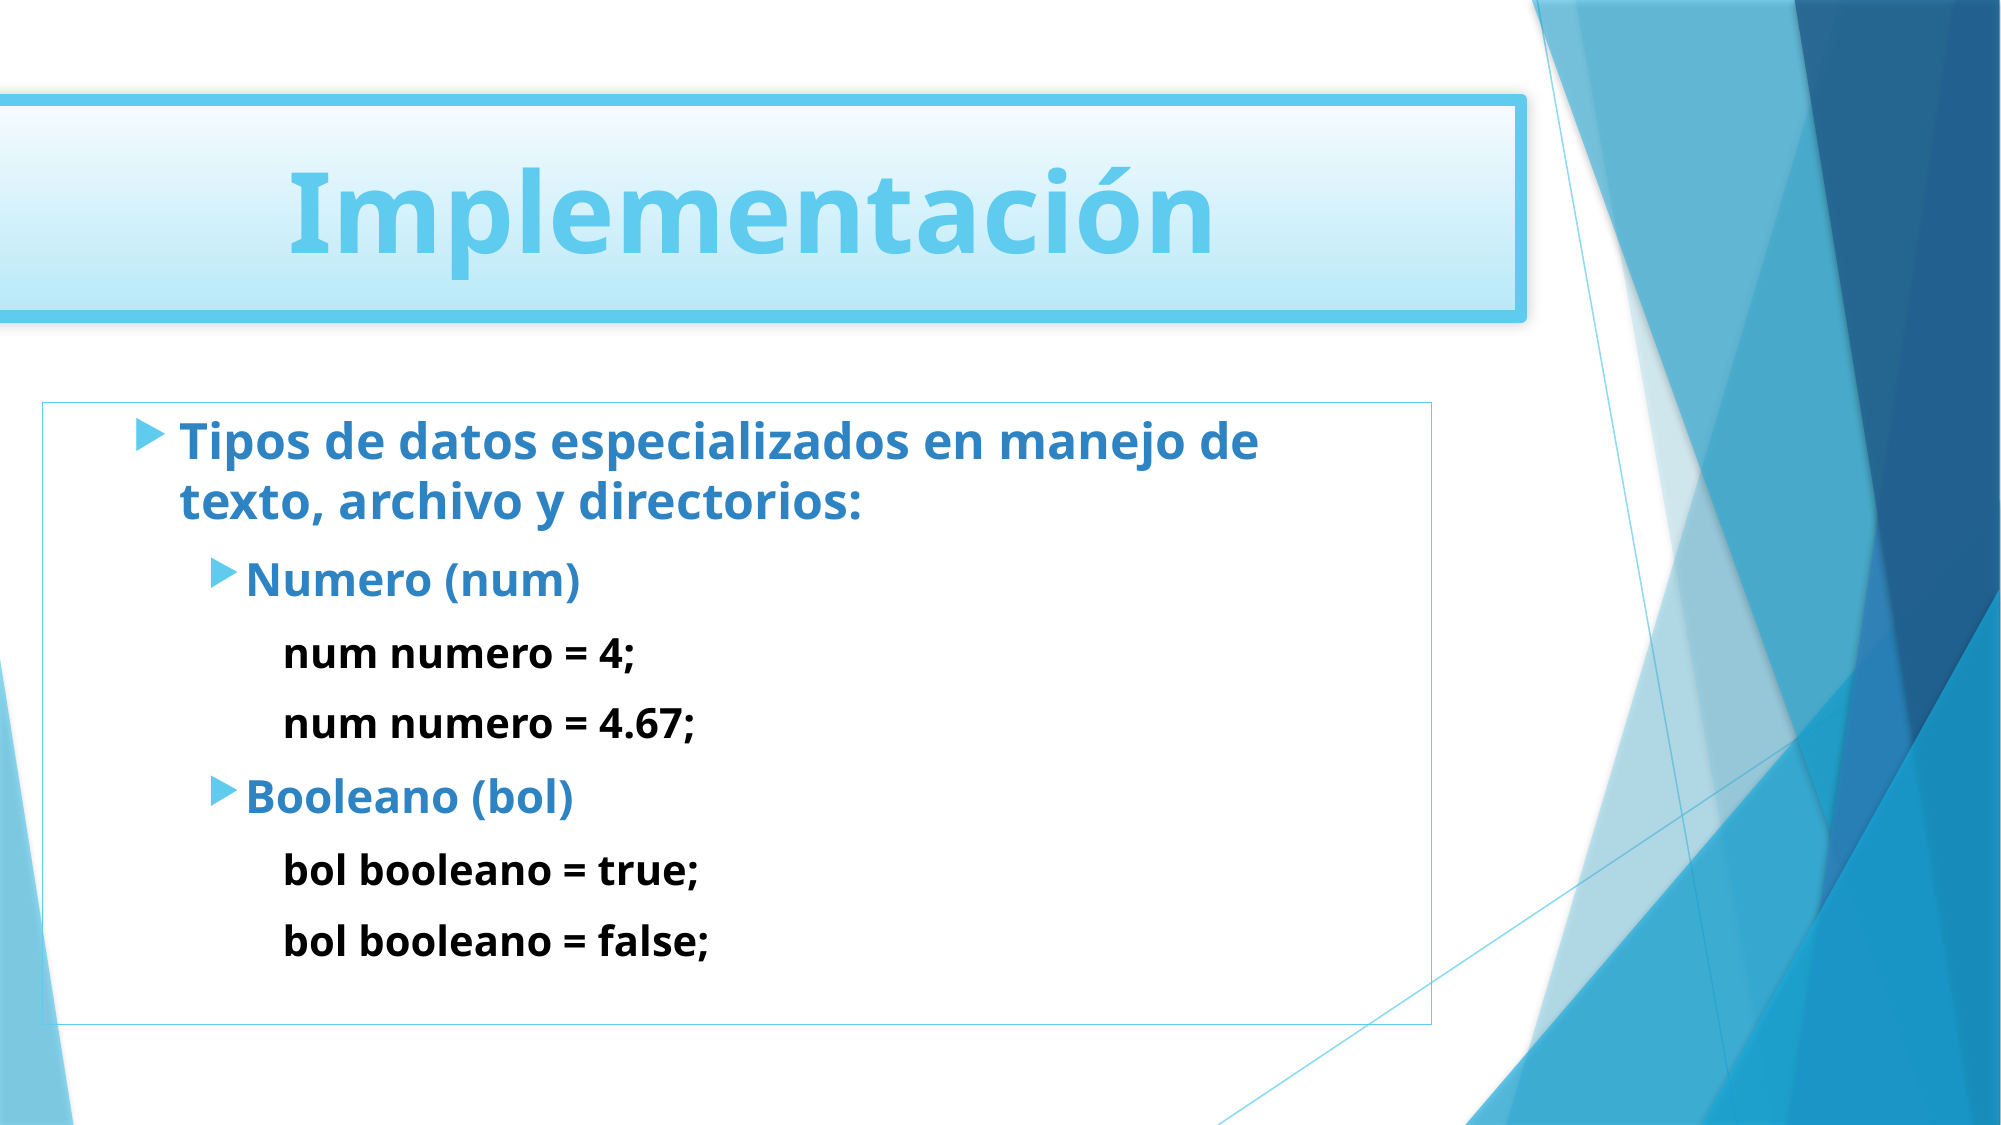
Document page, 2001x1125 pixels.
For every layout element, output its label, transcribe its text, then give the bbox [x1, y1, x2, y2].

list Tipos de datos especializados en manejo de texto, archivo y directorios: Numero (num) num numero = 4; num numero = 4.67; Booleano (bol) bol booleano = true; bol booleano = false; [42, 402, 1432, 1025]
text_box Implementación [0, 98, 1523, 318]
